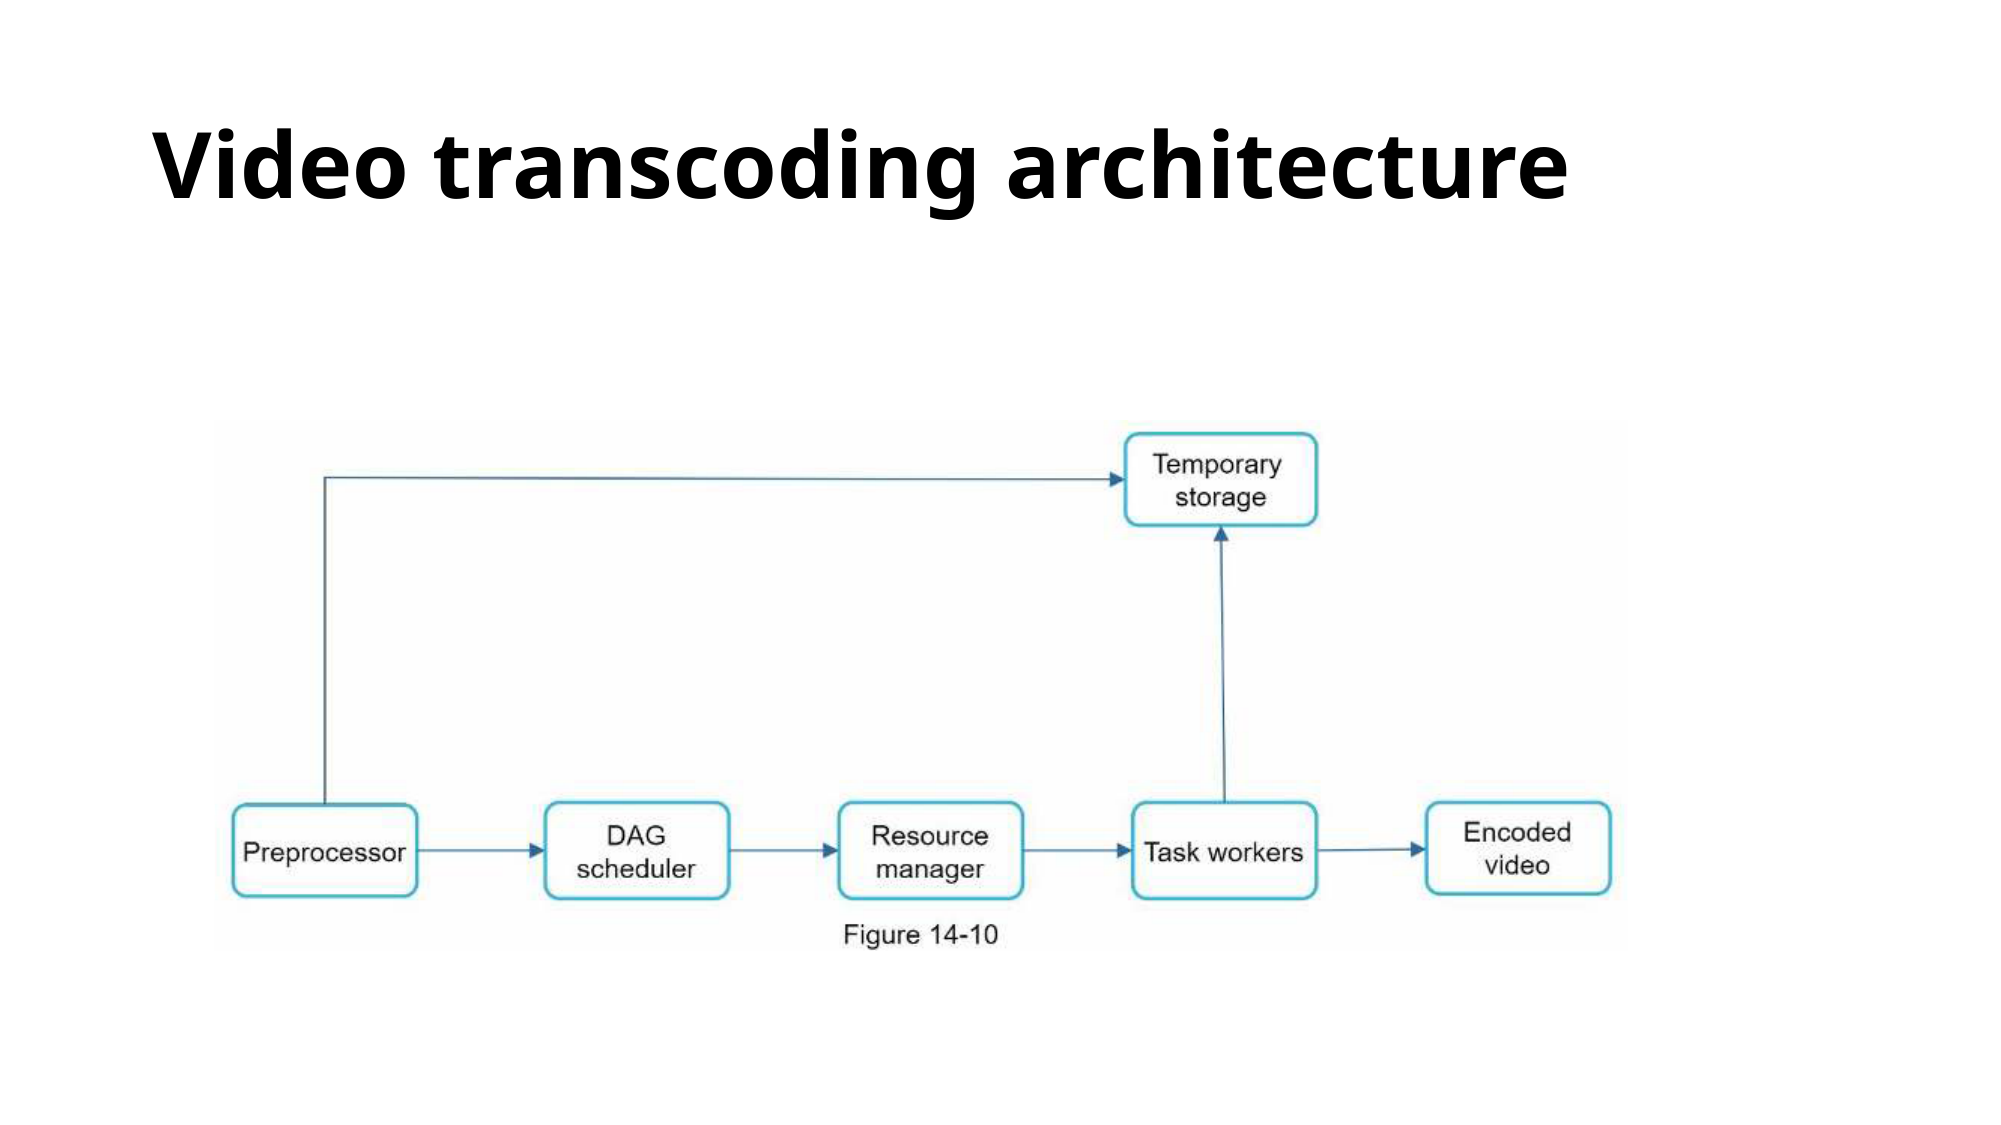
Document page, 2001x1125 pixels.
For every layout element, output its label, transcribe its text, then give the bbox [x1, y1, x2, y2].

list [214, 420, 1628, 951]
title Video transcoding architecture [137, 59, 1863, 278]
